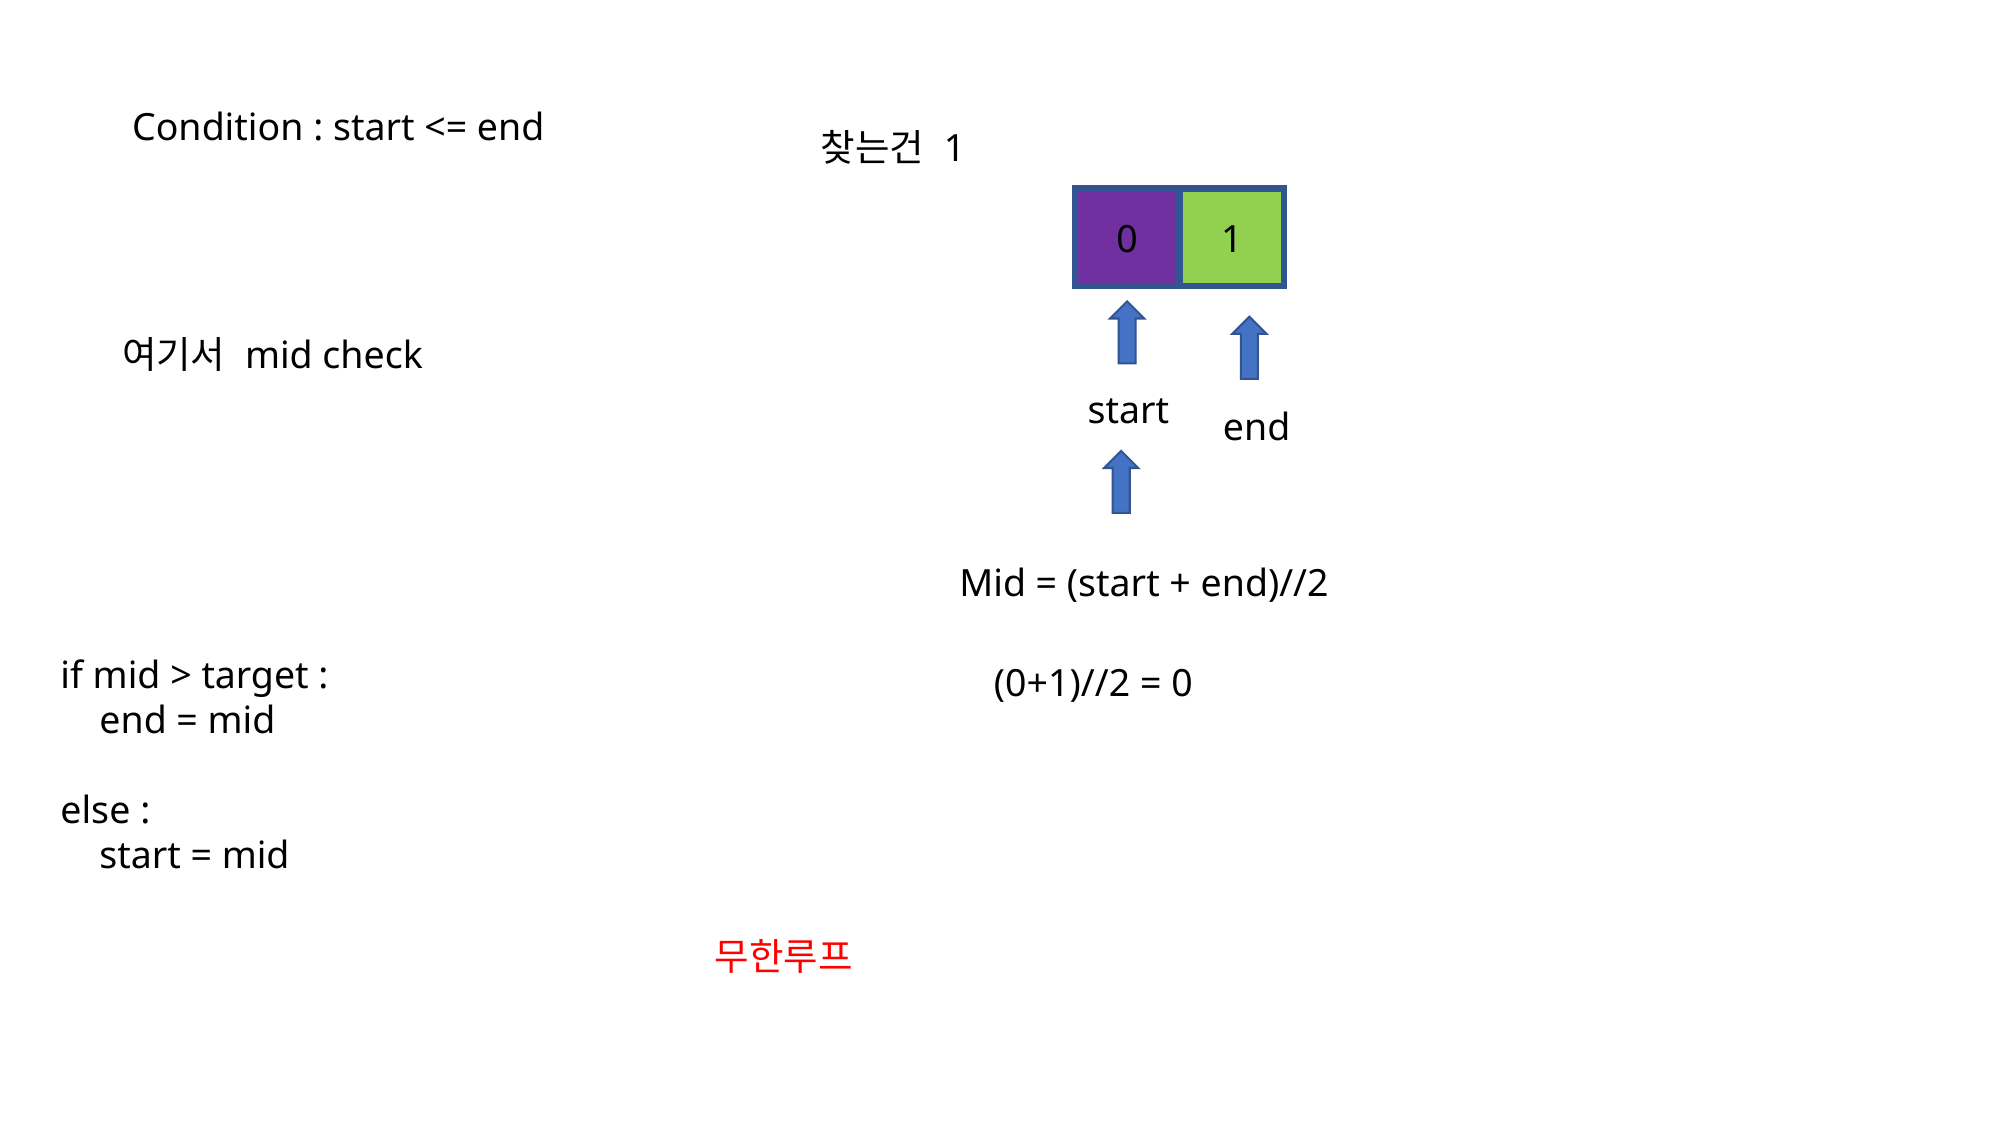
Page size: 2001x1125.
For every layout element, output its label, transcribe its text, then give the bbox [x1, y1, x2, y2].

text_box if mid > target : end = mid else : start = mid [45, 643, 466, 883]
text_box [934, 450, 1355, 613]
text_box (0+1)//2 = 0 [979, 651, 1208, 712]
text_box 찾는건 1 [806, 116, 981, 177]
text_box 여기서 mid check [107, 323, 438, 383]
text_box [1074, 188, 1285, 287]
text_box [1209, 316, 1305, 450]
text_box 무한루프 [700, 925, 868, 986]
text_box Condition : start <= end [117, 95, 560, 156]
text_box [1074, 301, 1182, 440]
